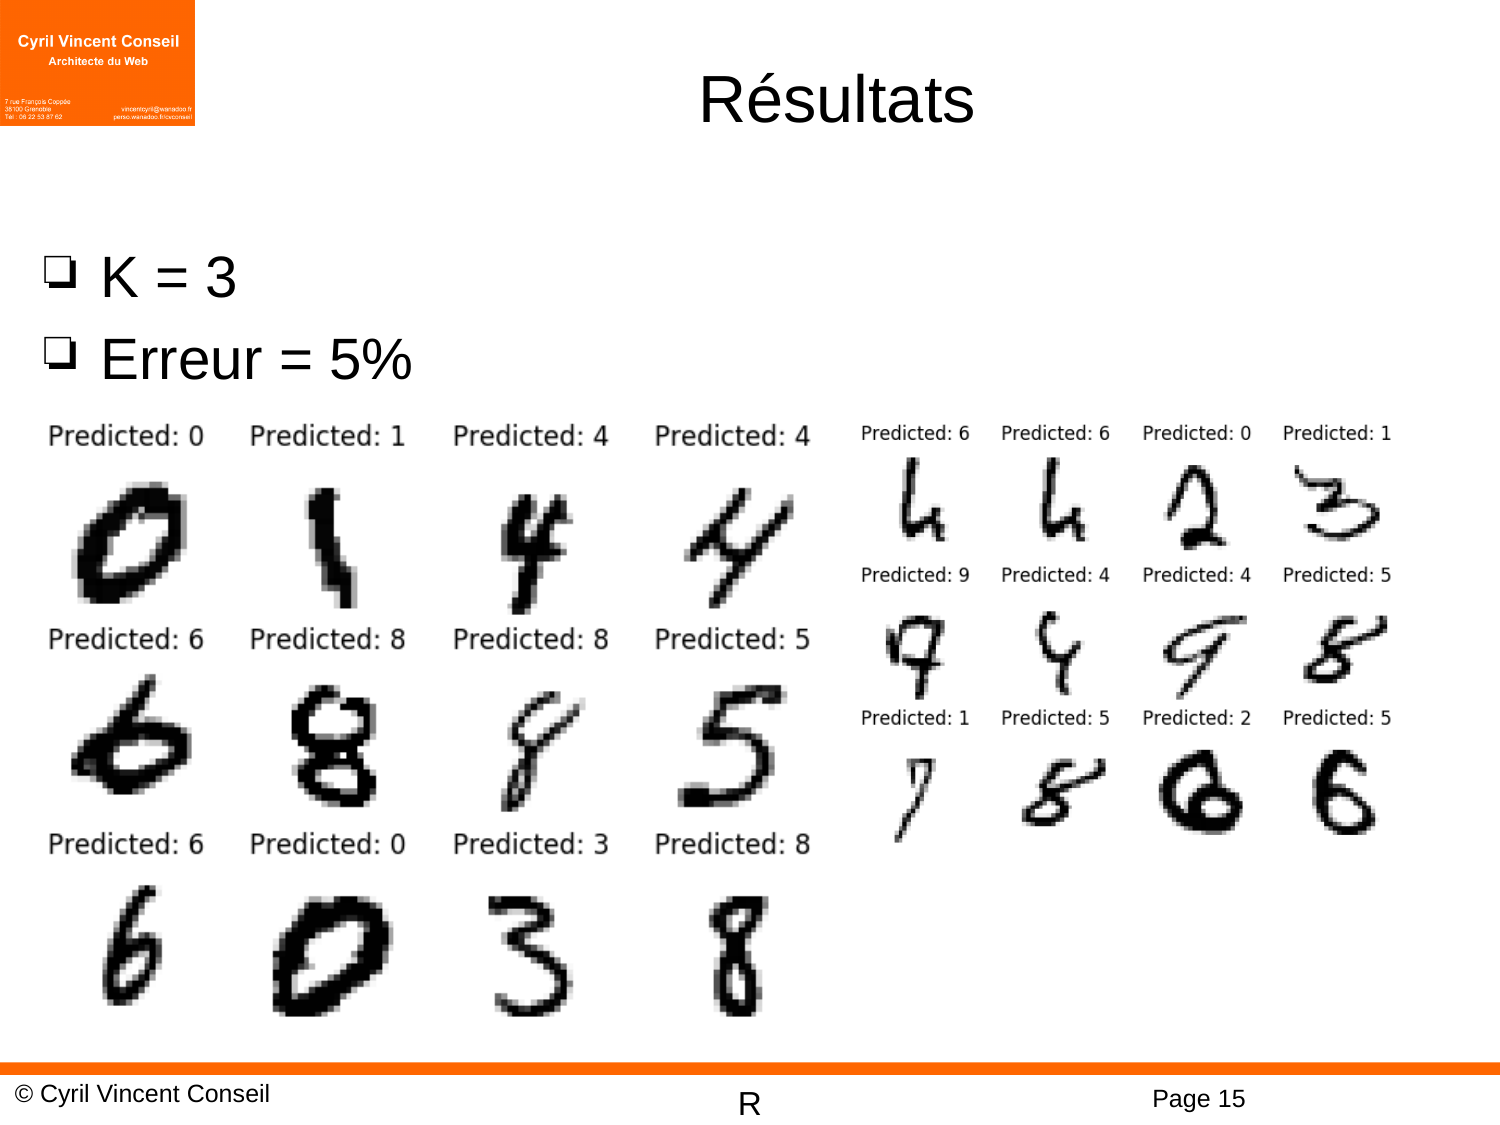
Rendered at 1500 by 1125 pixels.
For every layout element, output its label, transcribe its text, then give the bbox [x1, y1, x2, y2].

list K = 3 Erreur = 5% [29, 231, 1468, 1059]
picture [33, 396, 1422, 1057]
title Résultats [194, 2, 1480, 190]
picture [0, 0, 195, 126]
